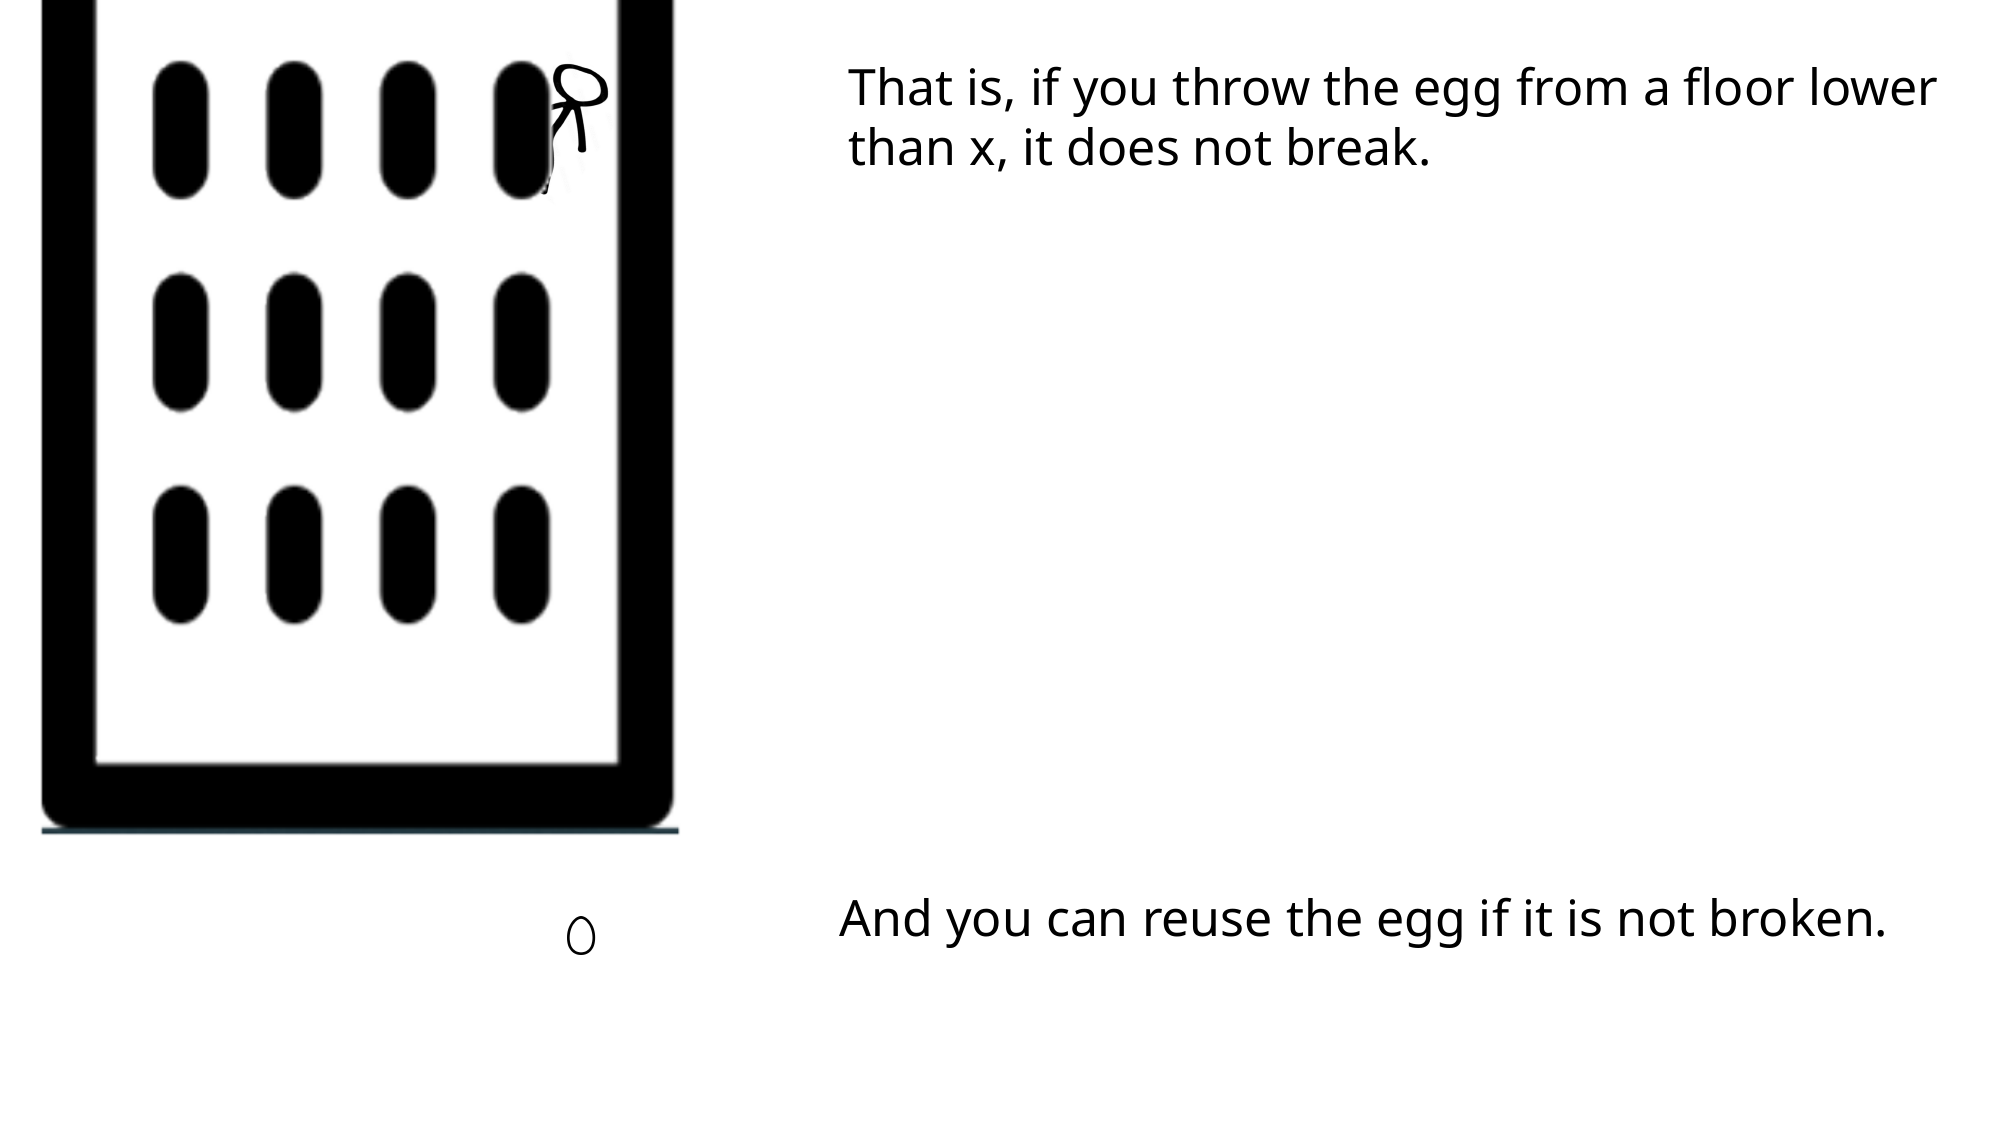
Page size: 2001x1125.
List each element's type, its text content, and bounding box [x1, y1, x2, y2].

text_box That is, if you throw the egg from a floor lower than x, it does not break. [834, 48, 1955, 244]
picture [0, 0, 713, 955]
text_box And you can reuse the egg if it is not broken. [825, 878, 1905, 954]
